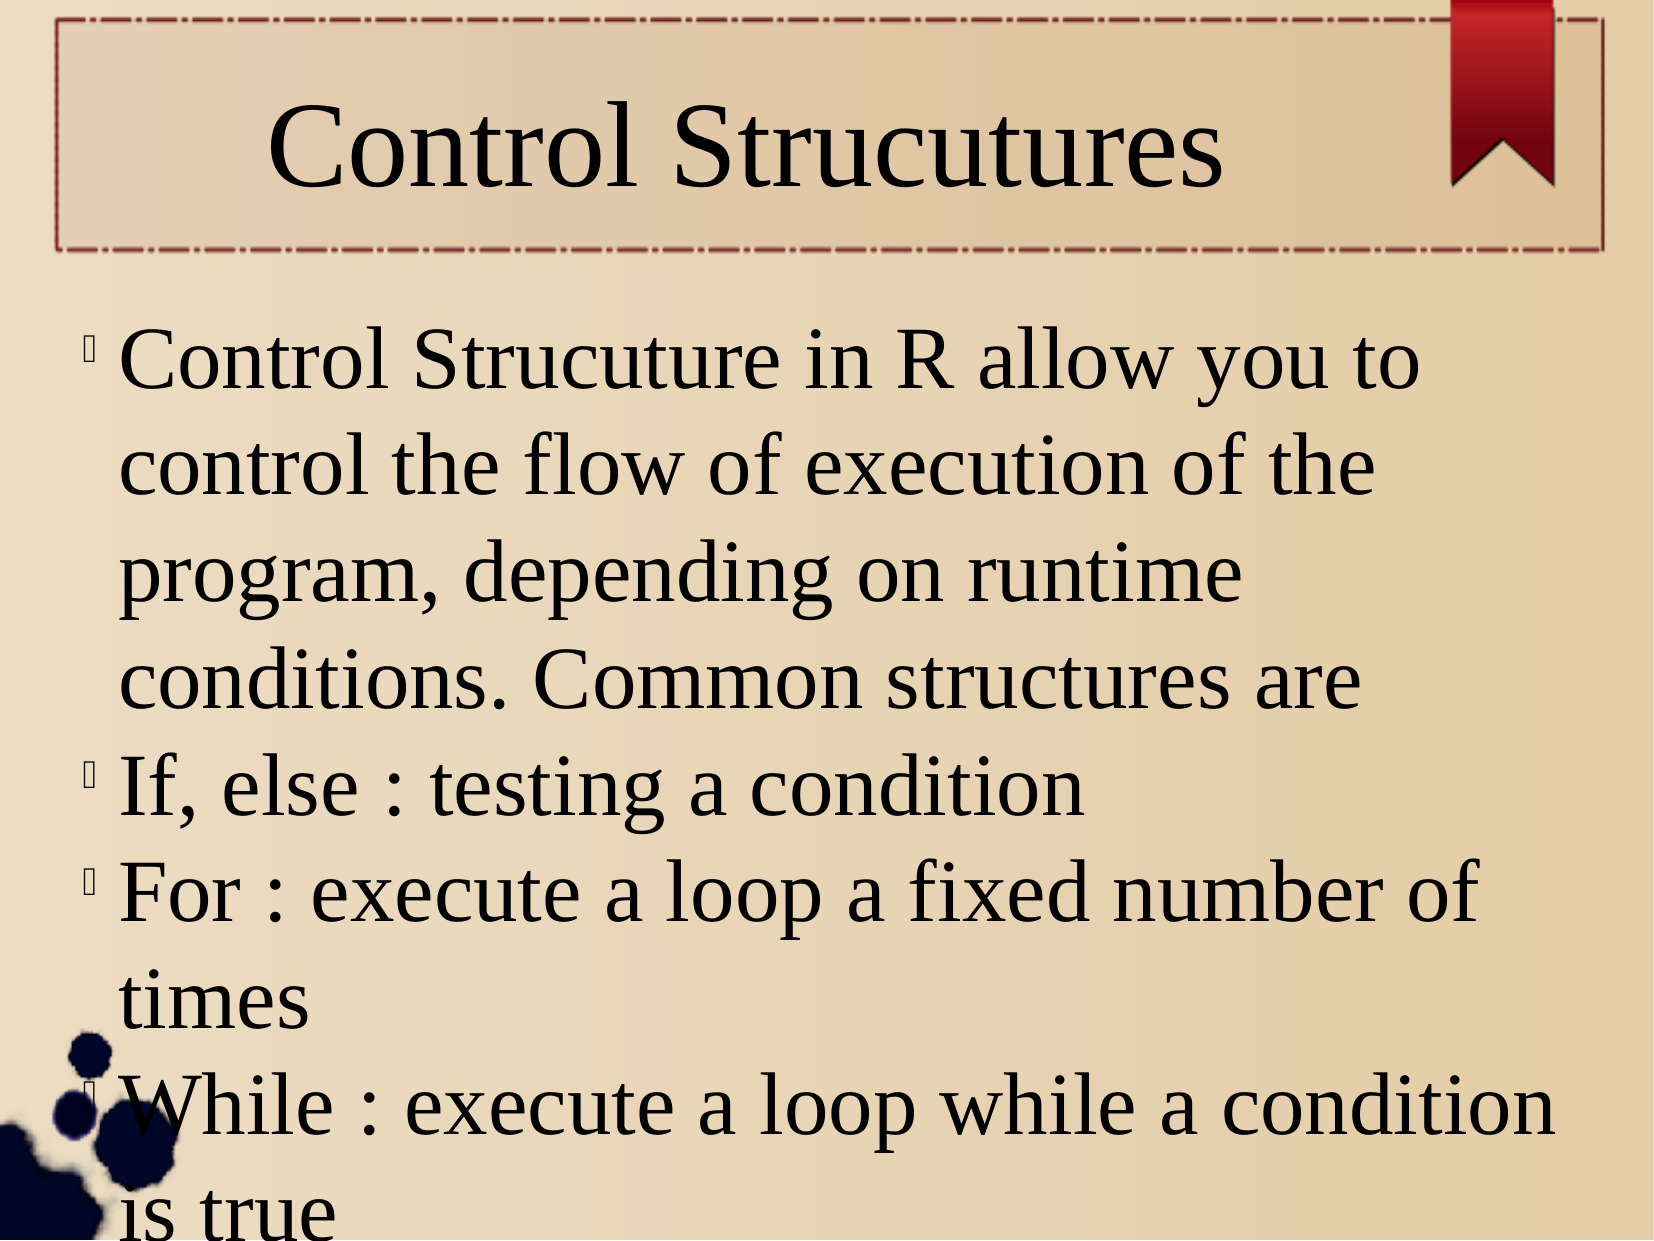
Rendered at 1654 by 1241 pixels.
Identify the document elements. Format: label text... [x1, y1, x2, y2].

picture [0, 0, 1654, 1240]
text_box Control Strucuture in R allow you to control the flow of execution of the program, depending on runtime conditions. Common structures are If, else : testing a condition For : execute a loop a fixed number of times While : execute a loop while a condition is true Repeat: execute an infinite loop Break : break the execution of loop Next : skip an interaction of a loop Return : exit a function Most control strucutres are not used in interactive sessions but rather writting functions. [82, 299, 1571, 1019]
text_box Control Strucutures [82, 47, 1412, 229]
